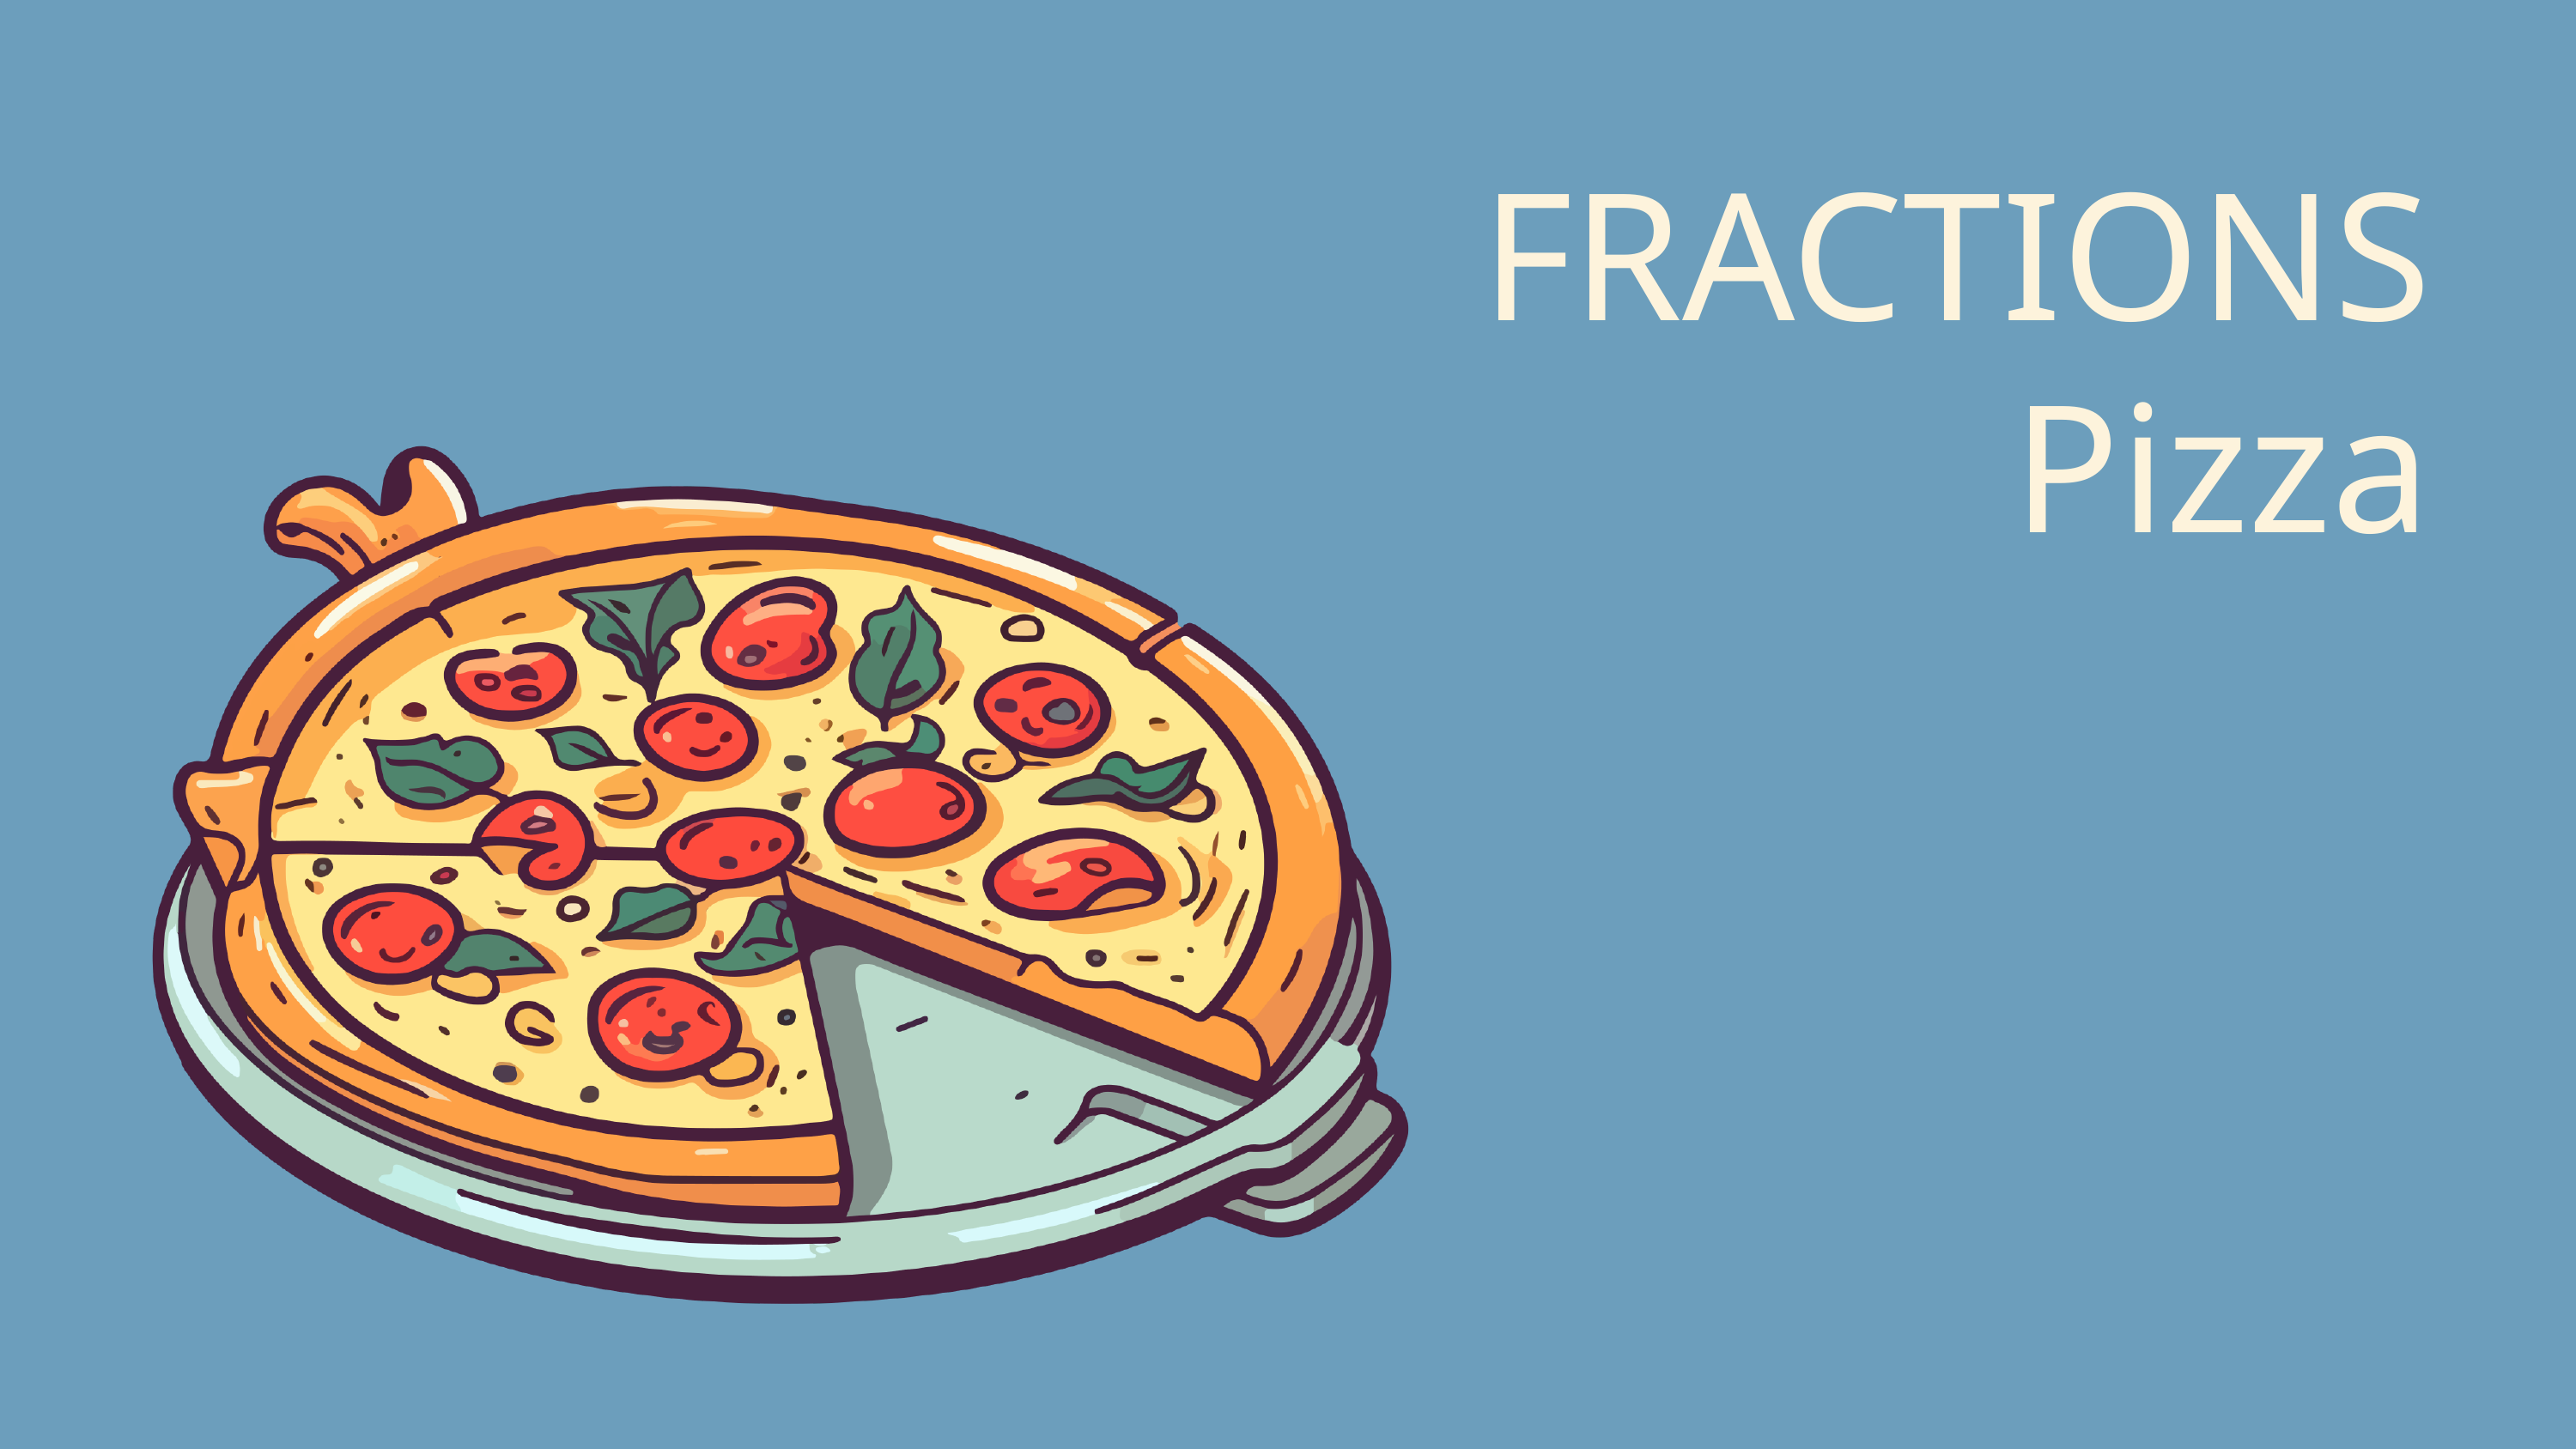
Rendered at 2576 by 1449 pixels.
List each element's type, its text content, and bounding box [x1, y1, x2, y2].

text_box FRACTIONS Pizza [1171, 144, 2432, 569]
text_box [144, 443, 1414, 1304]
